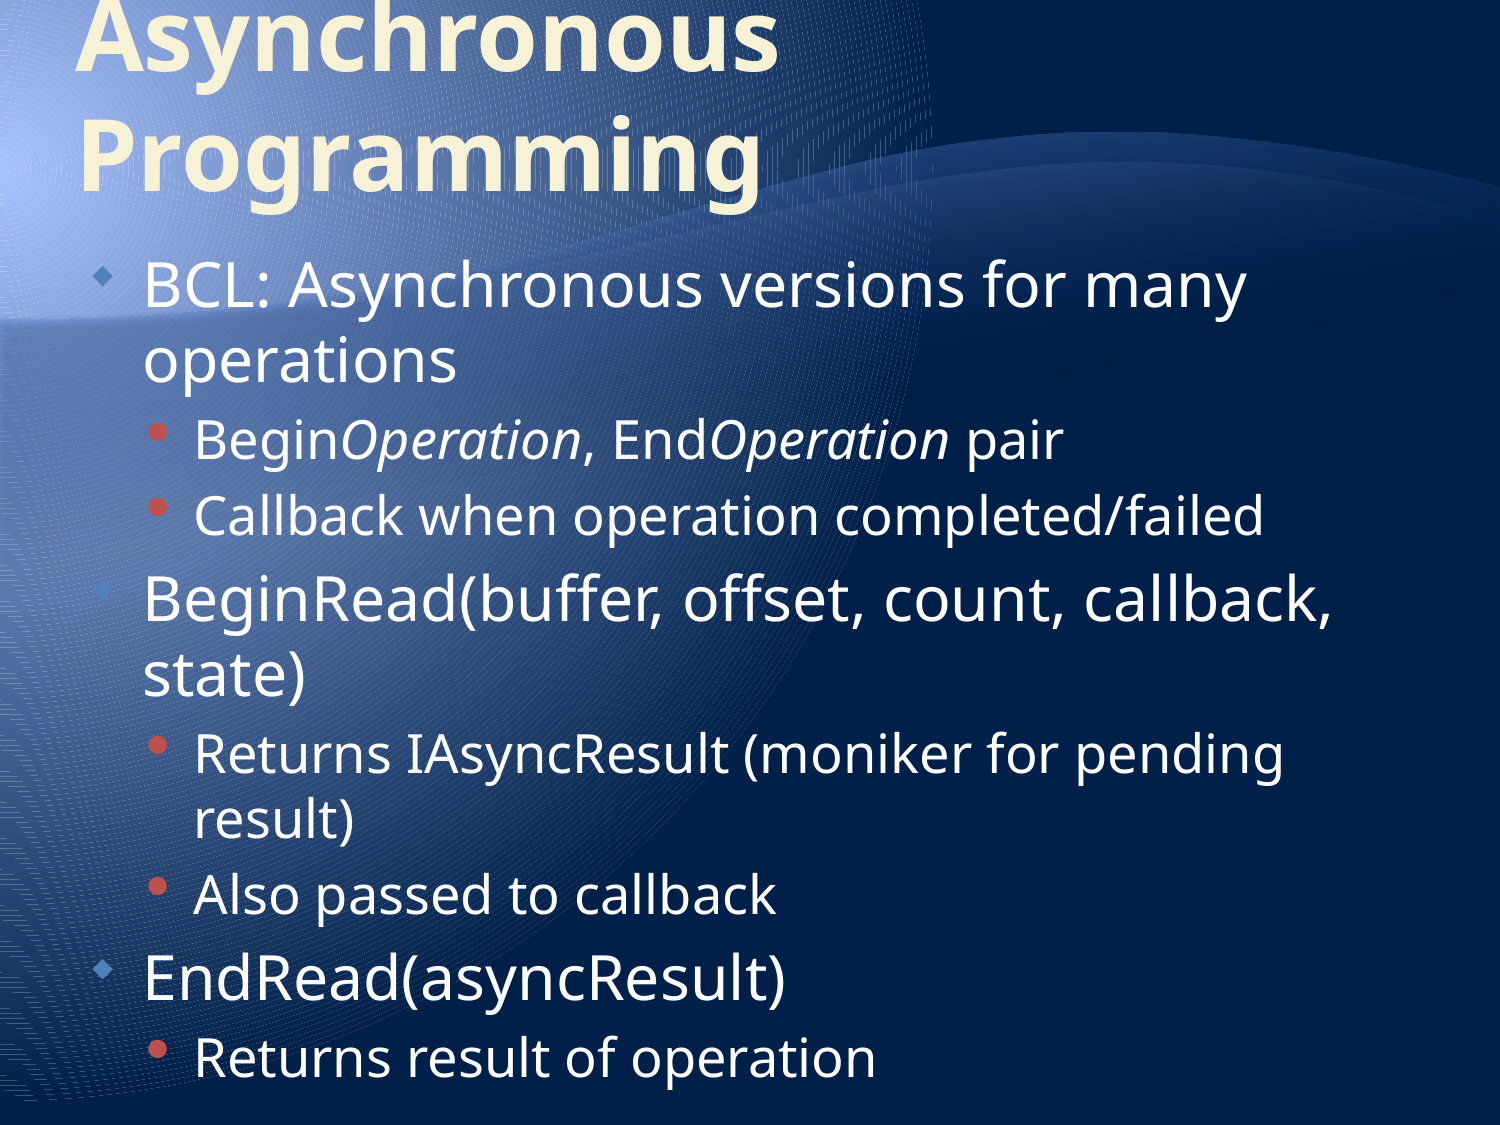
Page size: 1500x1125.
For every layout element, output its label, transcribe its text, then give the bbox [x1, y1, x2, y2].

list BCL: Asynchronous versions for many operations BeginOperation, EndOperation pair Callback when operation completed/failed BeginRead(buffer, offset, count, callback, state) Returns IAsyncResult (moniker for pending result) Also passed to callback EndRead(asyncResult) Returns result of operation [75, 237, 1425, 1033]
title Asynchronous Programming [75, 87, 1425, 213]
